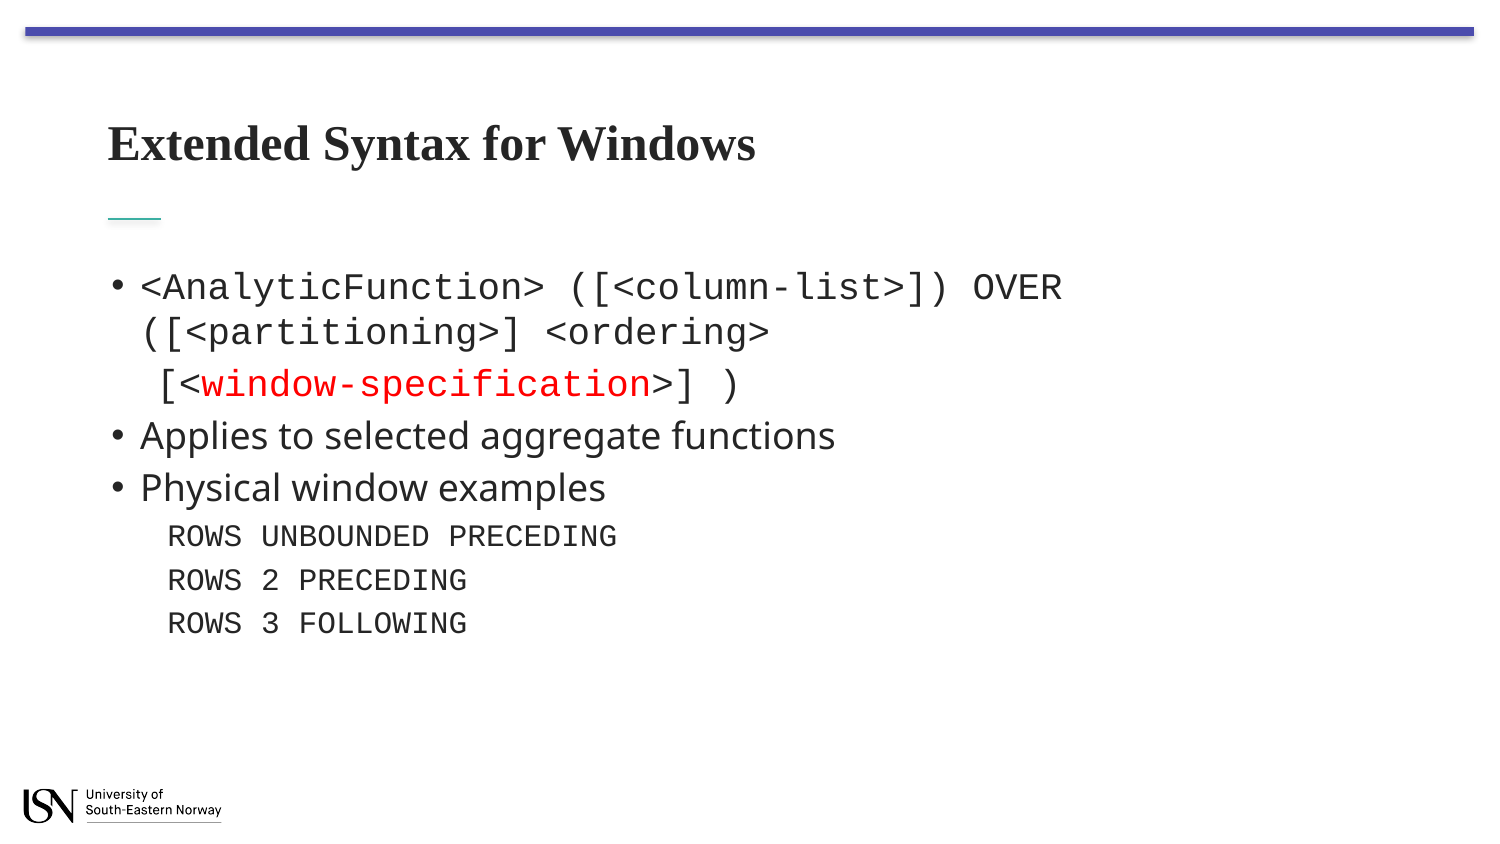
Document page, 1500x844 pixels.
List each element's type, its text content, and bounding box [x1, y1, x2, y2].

title Extended Syntax for Windows [107, 70, 1414, 211]
list <AnalyticFunction> ([<column-list>]) OVER ([<partitioning>] <ordering> [<window-specification>] ) Applies to selected aggregate functions Physical window examples ROWS UNBOUNDED PRECEDING ROWS 2 PRECEDING ROWS 3 FOLLOWING [96, 261, 1414, 730]
picture [3, 768, 238, 844]
